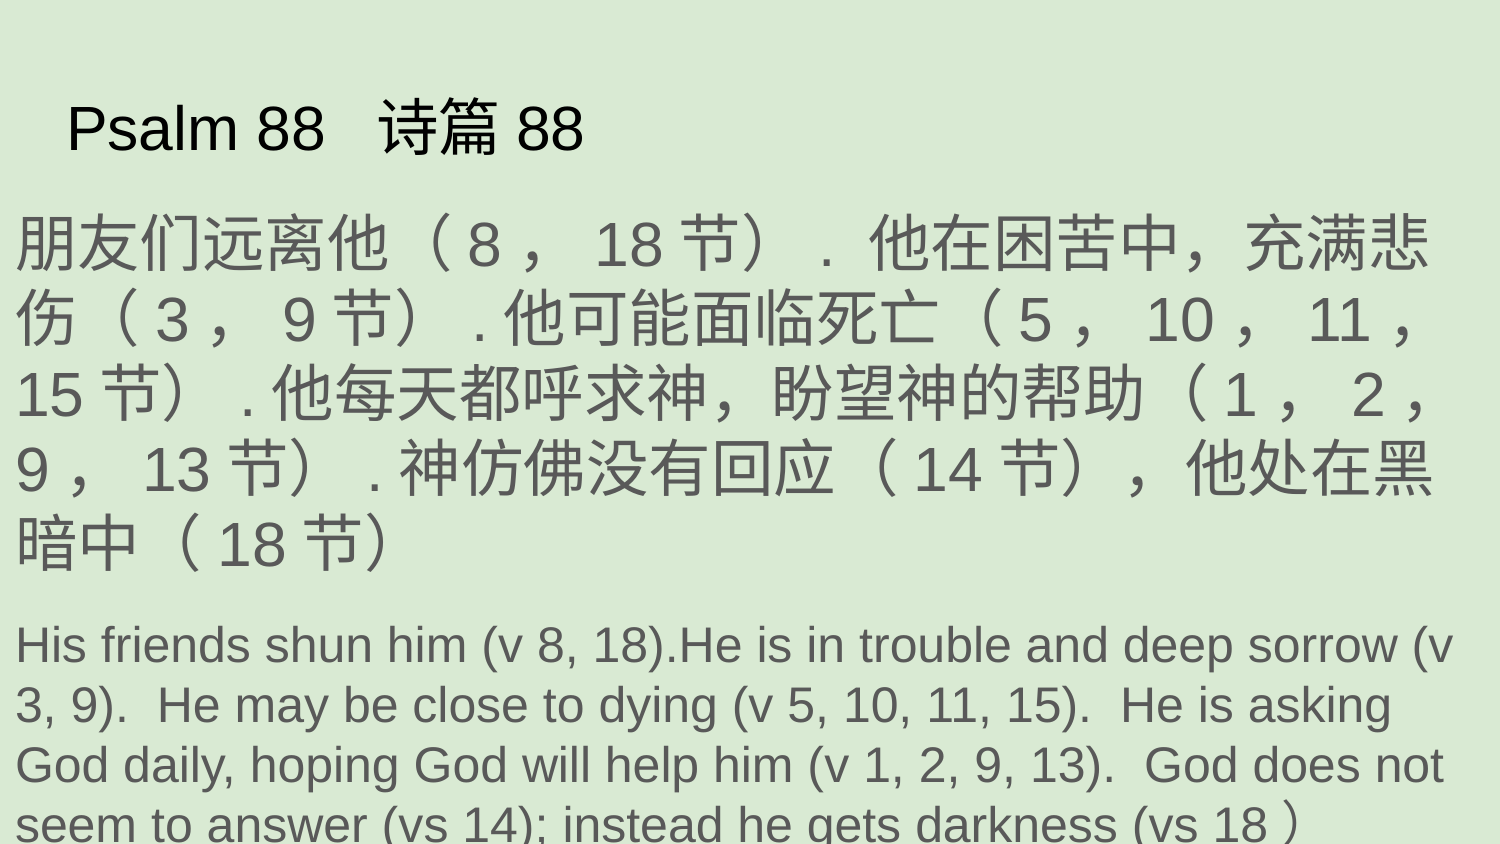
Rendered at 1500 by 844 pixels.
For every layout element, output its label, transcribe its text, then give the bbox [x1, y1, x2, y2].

title Psalm 88 诗篇88 [51, 72, 1449, 167]
list 朋友们远离他（8，18节）. 他在困苦中，充满悲伤（3，9节）.他可能面临死亡（5，10，11，15节）.他每天都呼求神，盼望神的帮助（1，2，9，13节）.神仿佛没有回应（14节），他处在黑暗中（18节） His friends shun him (v 8, 18).He is in trouble and deep sorrow (v 3, 9). He may be close to dying (v 5, 10, 11, 15). He is asking God daily, hoping God will help him (v 1, 2, 9, 13). God does not seem to answer (vs 14); instead he gets darkness (vs 18） [0, 189, 1500, 844]
